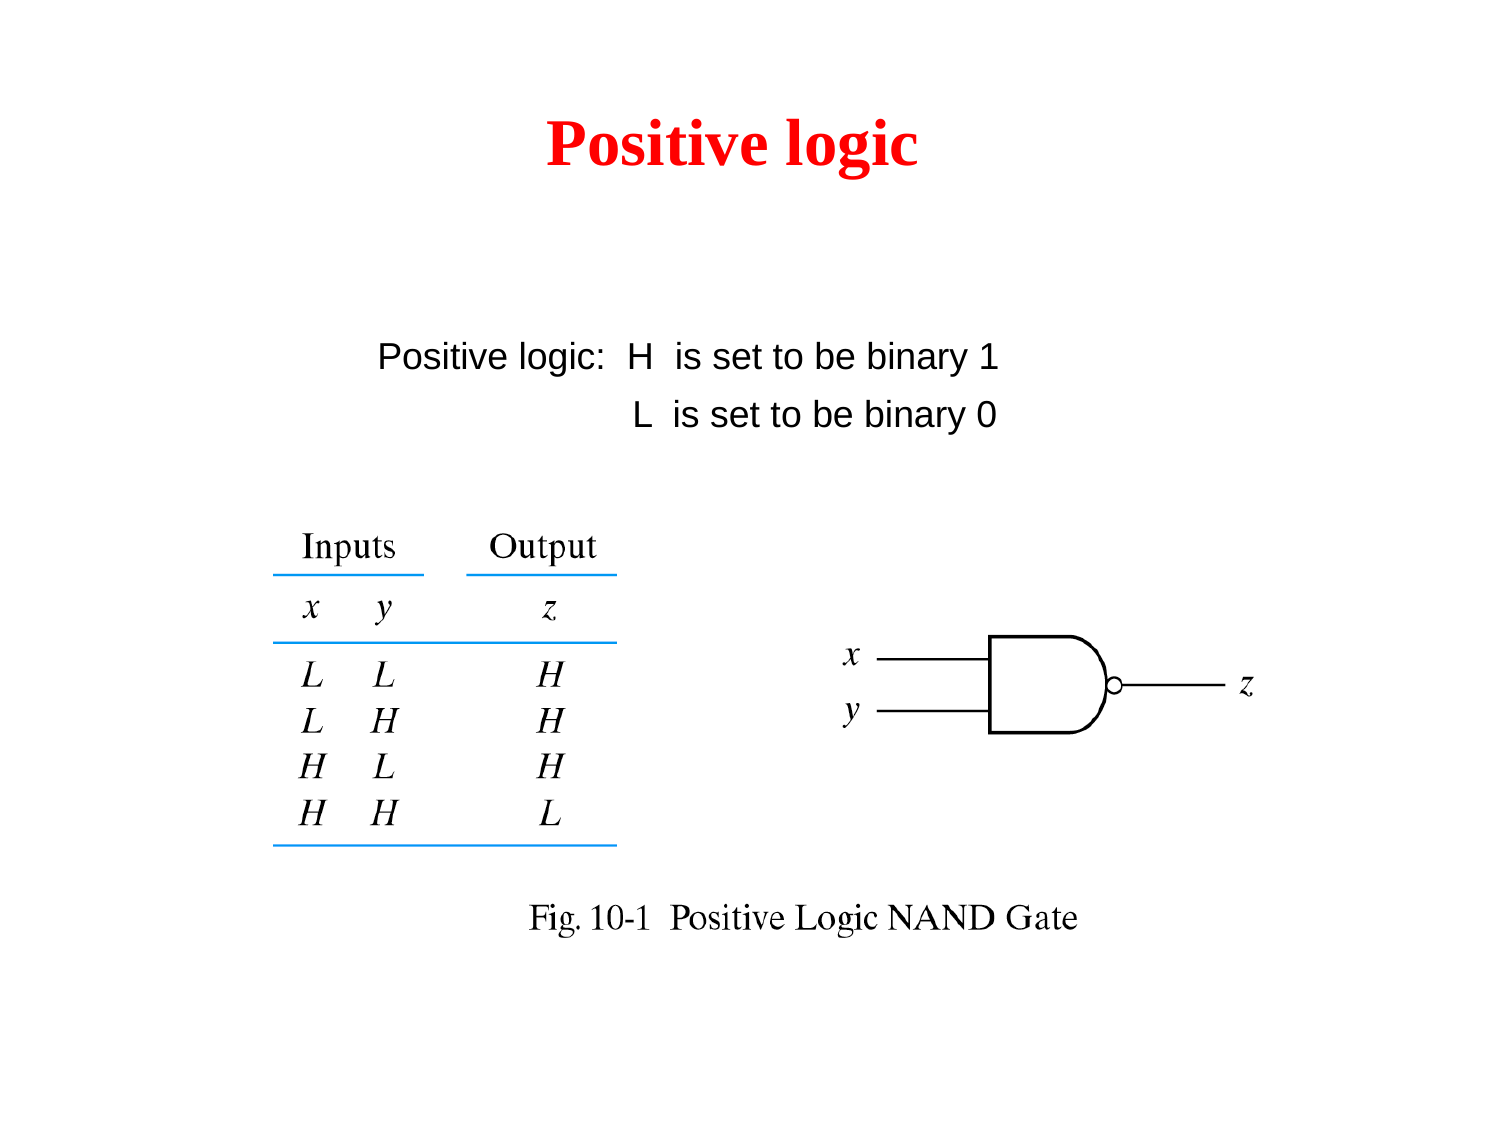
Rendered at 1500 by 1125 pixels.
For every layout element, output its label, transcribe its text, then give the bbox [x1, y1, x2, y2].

picture [273, 524, 1255, 938]
title Positive logic [75, 45, 1425, 233]
text_box Positive logic: H is set to be binary 1 L is set to be binary 0 [362, 324, 1313, 443]
